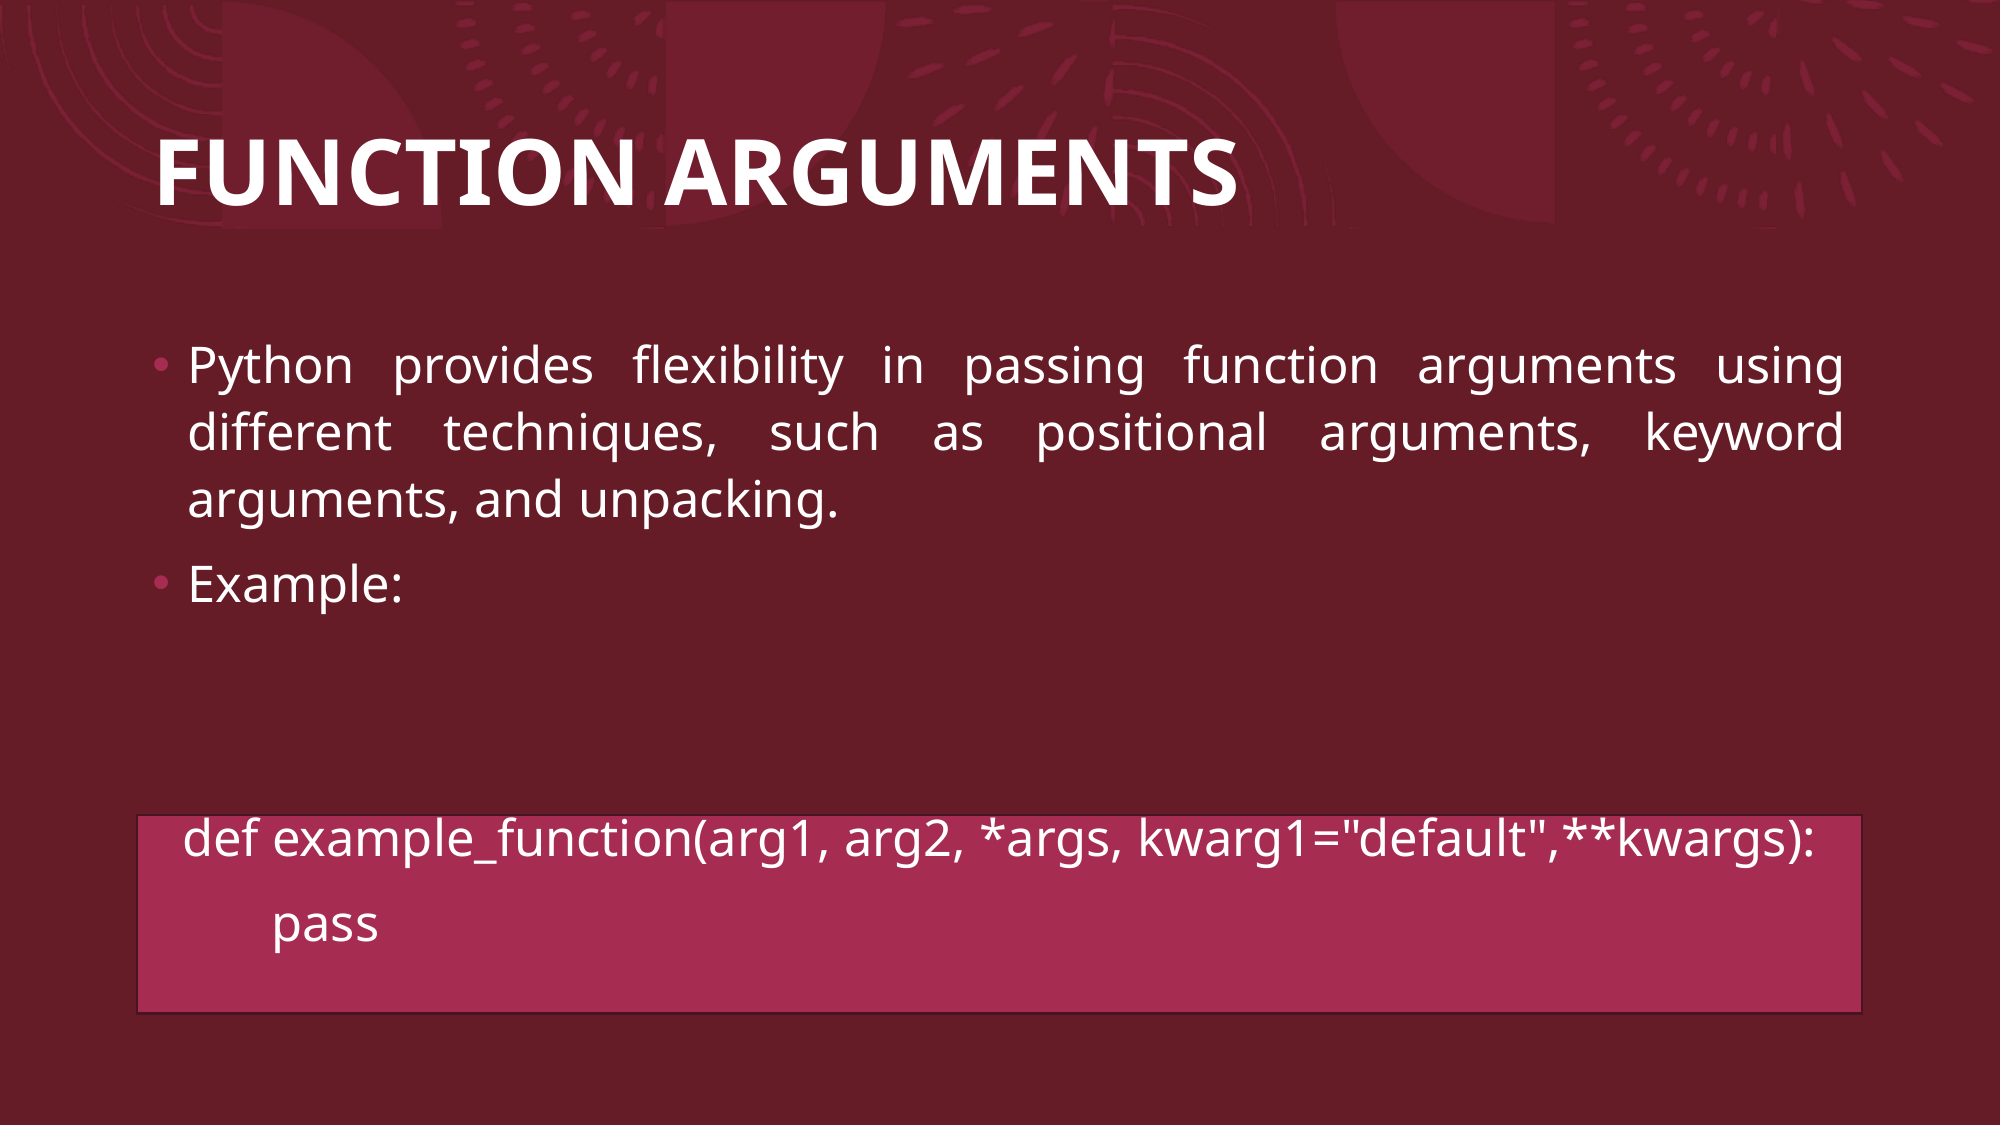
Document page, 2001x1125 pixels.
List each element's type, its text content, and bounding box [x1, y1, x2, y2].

title FUNCTION ARGUMENTS [137, 60, 1863, 278]
text_box [136, 814, 1863, 1015]
list Python provides flexibility in passing function arguments using different techniques, such as positional arguments, keyword arguments, and unpacking. Example: def example_function(arg1, arg2, *args, kwarg1="default",**kwargs): pass [137, 319, 1863, 1009]
